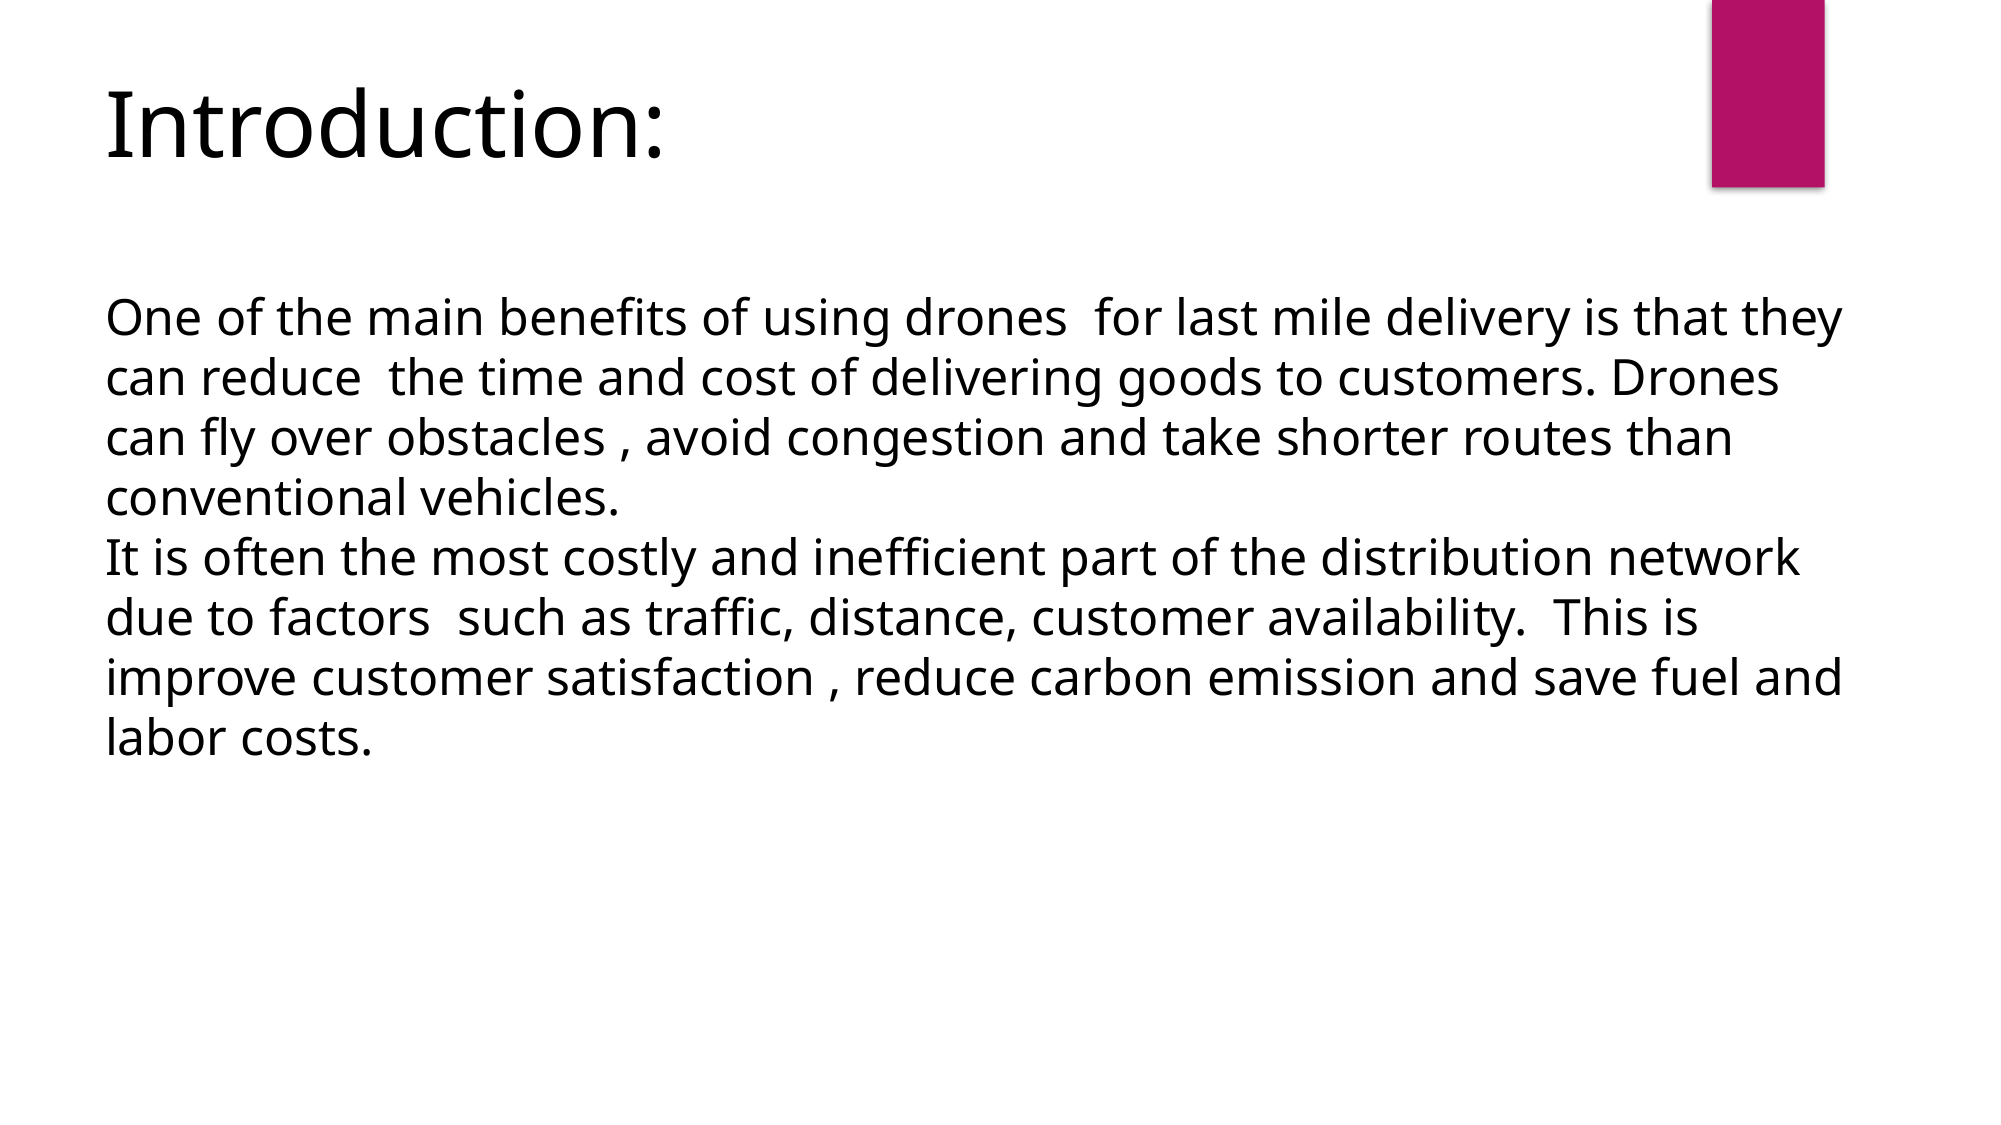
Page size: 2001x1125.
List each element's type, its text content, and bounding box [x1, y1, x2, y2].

text_box Introduction: One of the main benefits of using drones for last mile delivery is that they can reduce the time and cost of delivering goods to customers. Drones can fly over obstacles , avoid congestion and take shorter routes than conventional vehicles. It is often the most costly and inefficient part of the distribution network due to factors such as traffic, distance, customer availability. This is improve customer satisfaction , reduce carbon emission and save fuel and labor costs. [90, 58, 1867, 833]
